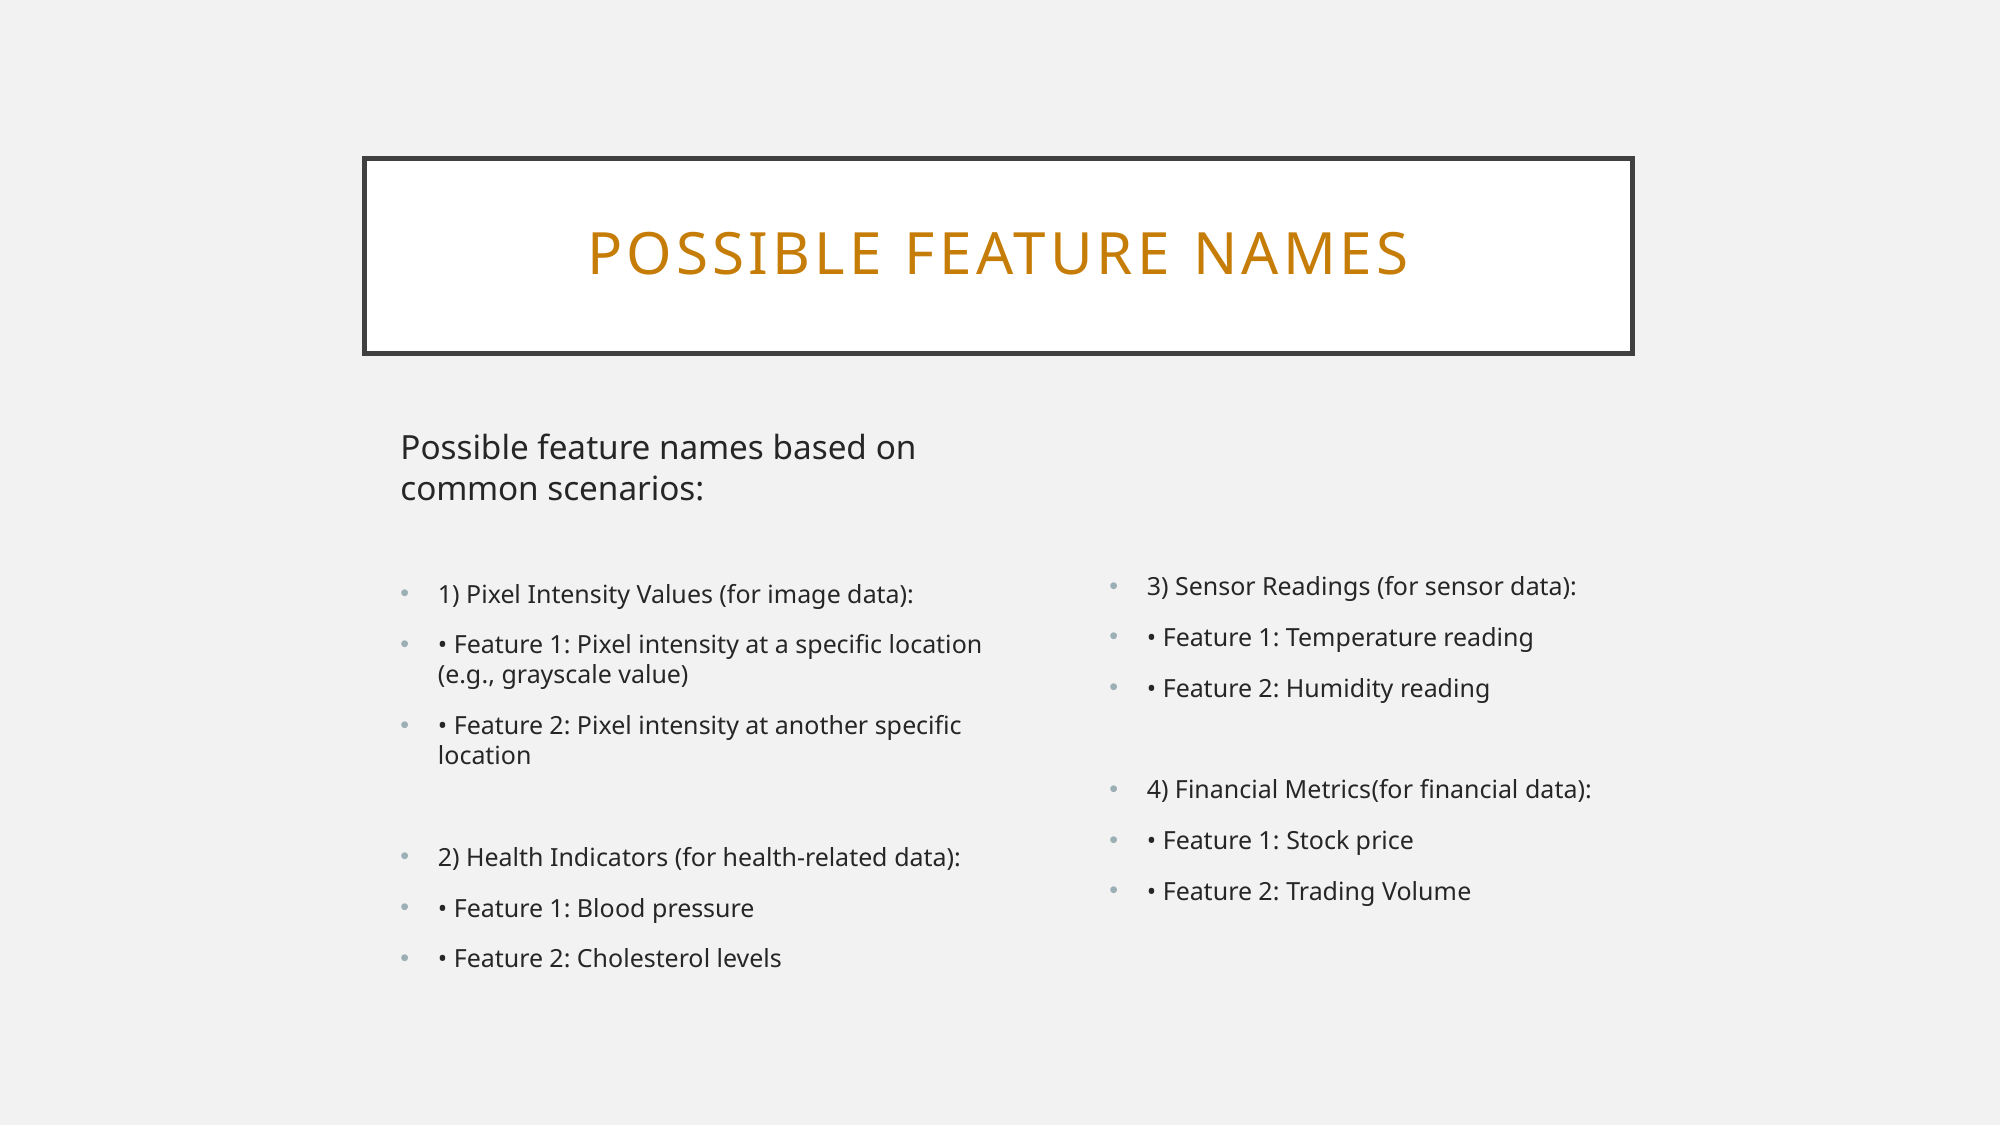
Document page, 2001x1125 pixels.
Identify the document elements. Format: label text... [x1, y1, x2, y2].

title Possıble feature names [362, 156, 1635, 356]
list Possible feature names based on common scenarios: 1) Pixel Intensity Values (for image data): • Feature 1: Pixel intensity at a specific location (e.g., grayscale value) • Feature 2: Pixel intensity at another specific location 2) Health Indicators (for health-related data): • Feature 1: Blood pressure • Feature 2: Cholesterol levels [385, 419, 1020, 929]
text_box 3) Sensor Readings (for sensor data): • Feature 1: Temperature reading • Feature 2: Humidity reading 4) Financial Metrics(for financial data): • Feature 1: Stock price • Feature 2: Trading Volume [1094, 517, 1729, 1027]
